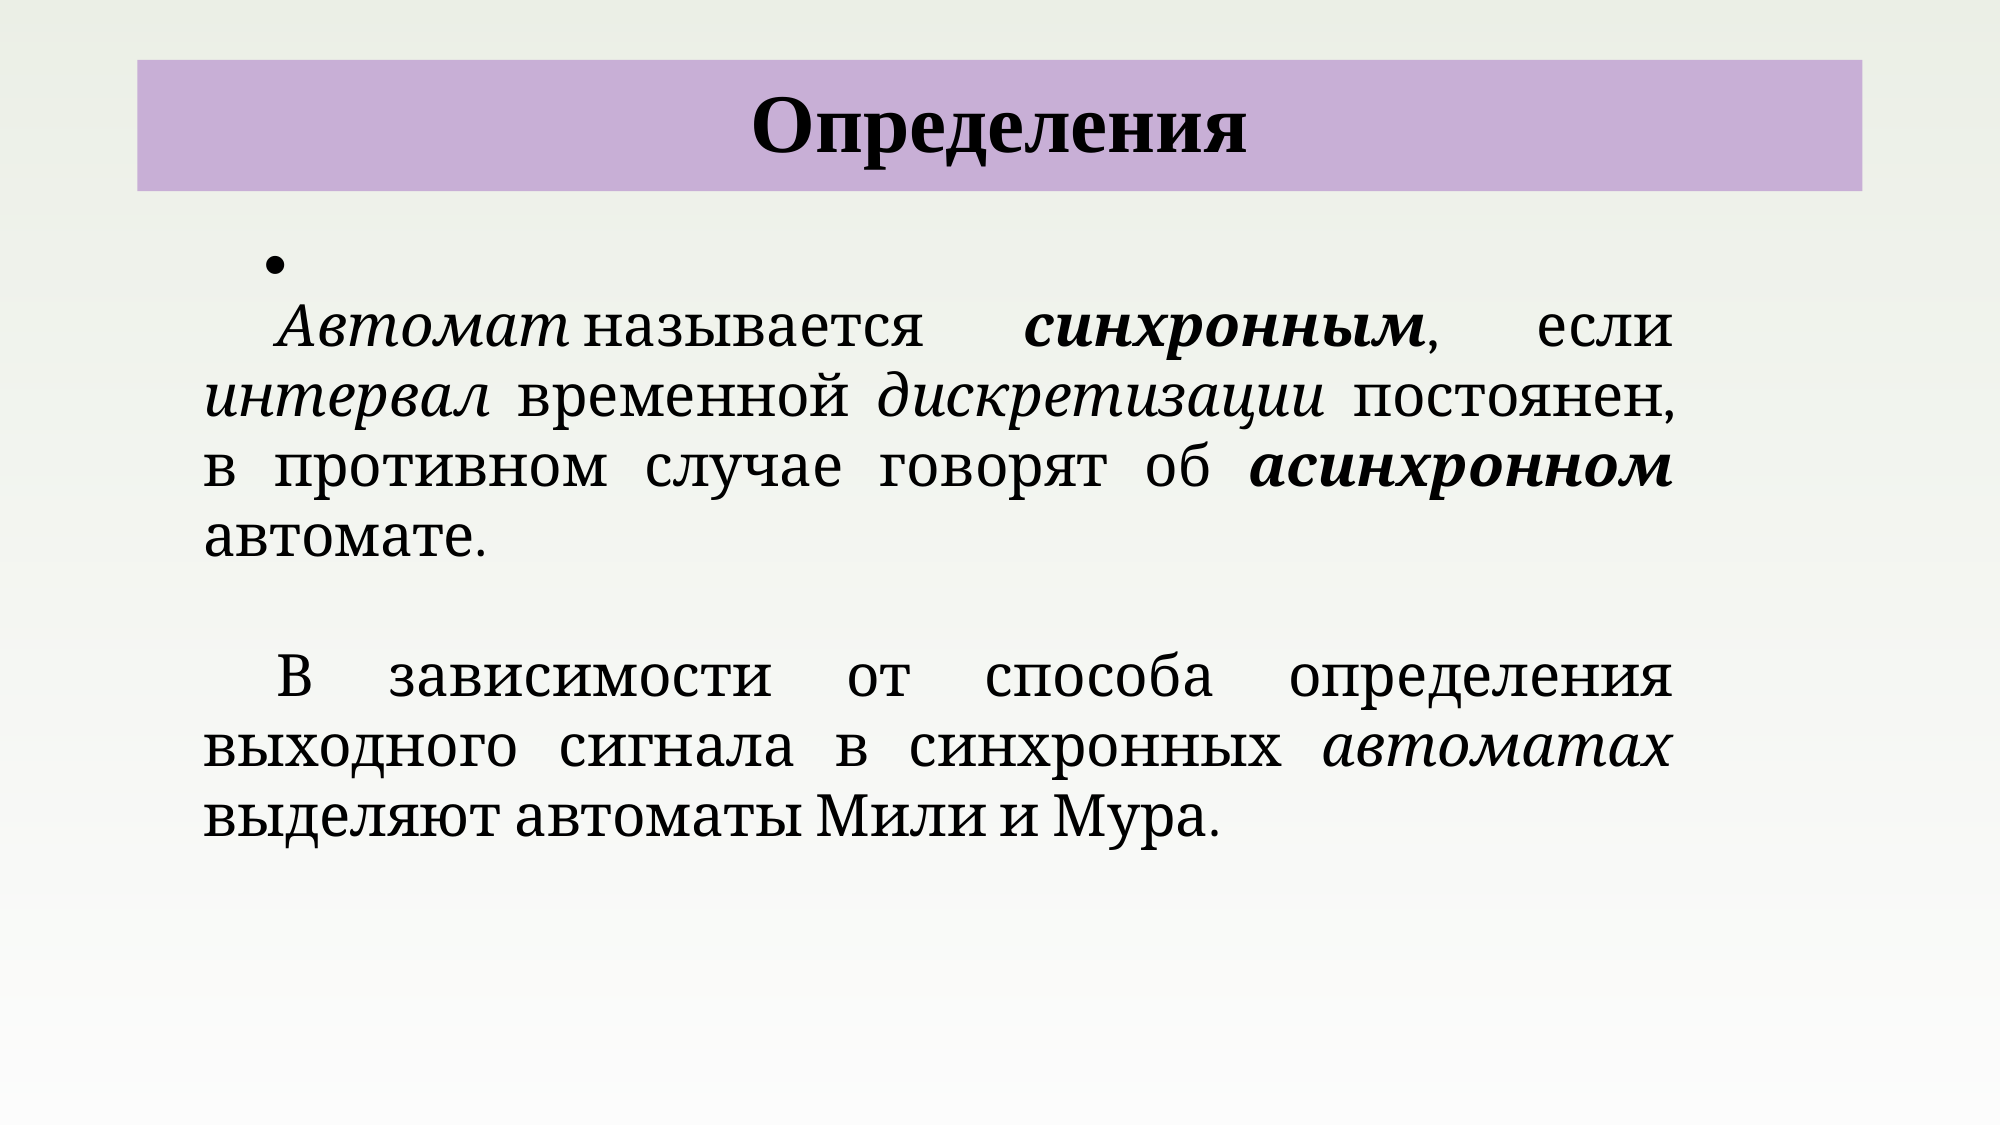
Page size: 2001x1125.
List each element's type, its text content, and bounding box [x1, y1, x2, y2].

list [137, 224, 1863, 1090]
text_box Автомат называется синхронным, если интервал временной дискретизации постоянен, в противном случае говорят об асинхронном автомате. В зависимости от способа определения выходного сигнала в синхронных автоматах выделяют автоматы Мили и Мура. [188, 280, 1689, 856]
title Определения [137, 59, 1863, 192]
